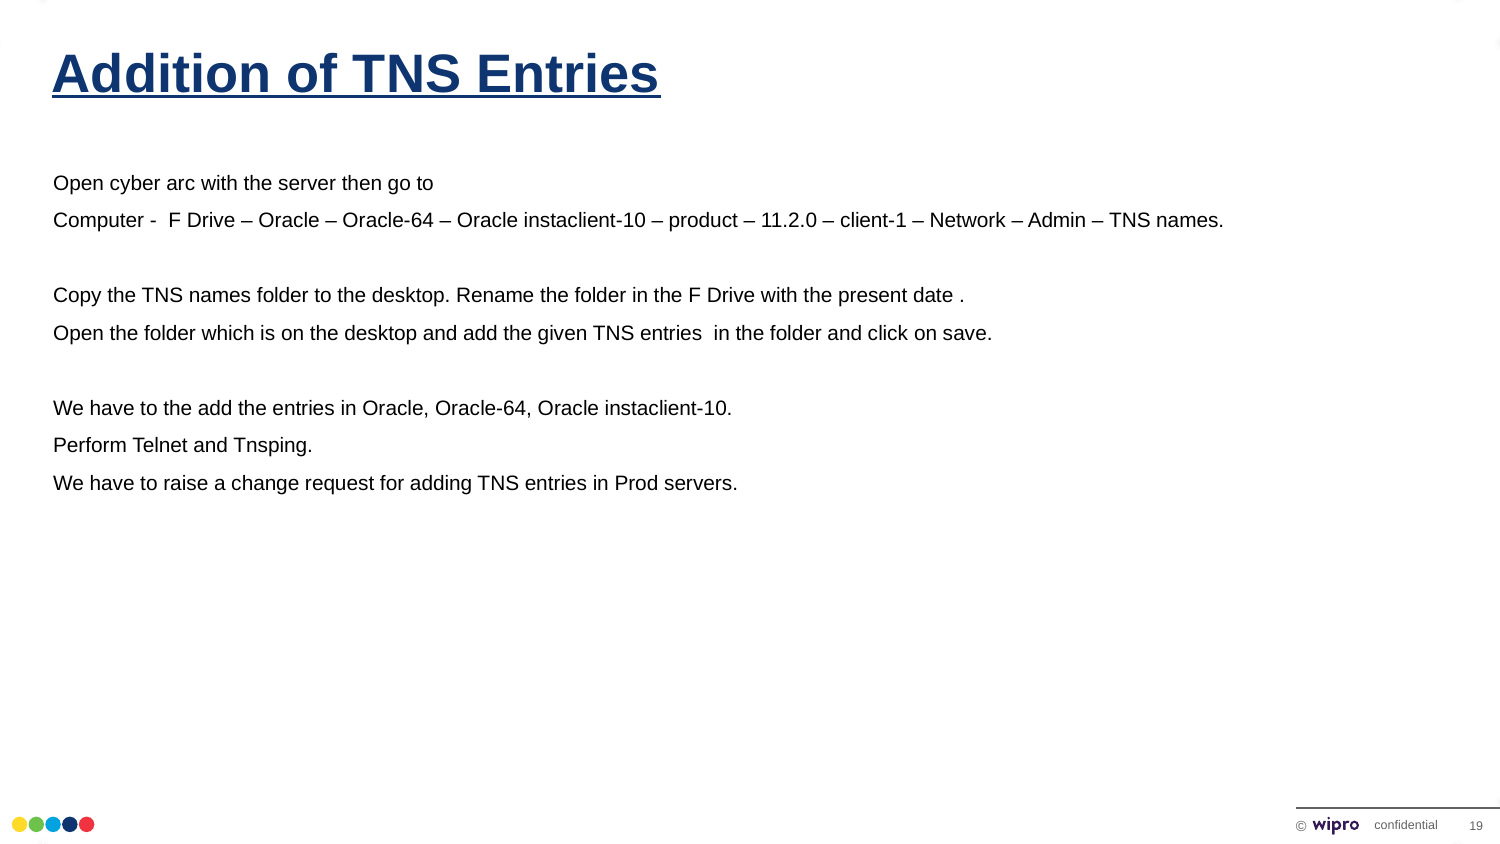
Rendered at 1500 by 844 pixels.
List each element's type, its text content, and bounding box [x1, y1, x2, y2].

list Open cyber arc with the server then go to Computer - F Drive – Oracle – Oracle-64 – Oracle instaclient-10 – product – 11.2.0 – client-1 – Network – Admin – TNS names. Copy the TNS names folder to the desktop. Rename the folder in the F Drive with the present date . Open the folder which is on the desktop and add the given TNS entries in the folder and click on save. We have to the add the entries in Oracle, Oracle-64, Oracle instaclient-10. Perform Telnet and Tnsping. We have to raise a change request for adding TNS entries in Prod servers. [45, 162, 1461, 805]
title Addition of TNS Entries [51, 33, 862, 130]
